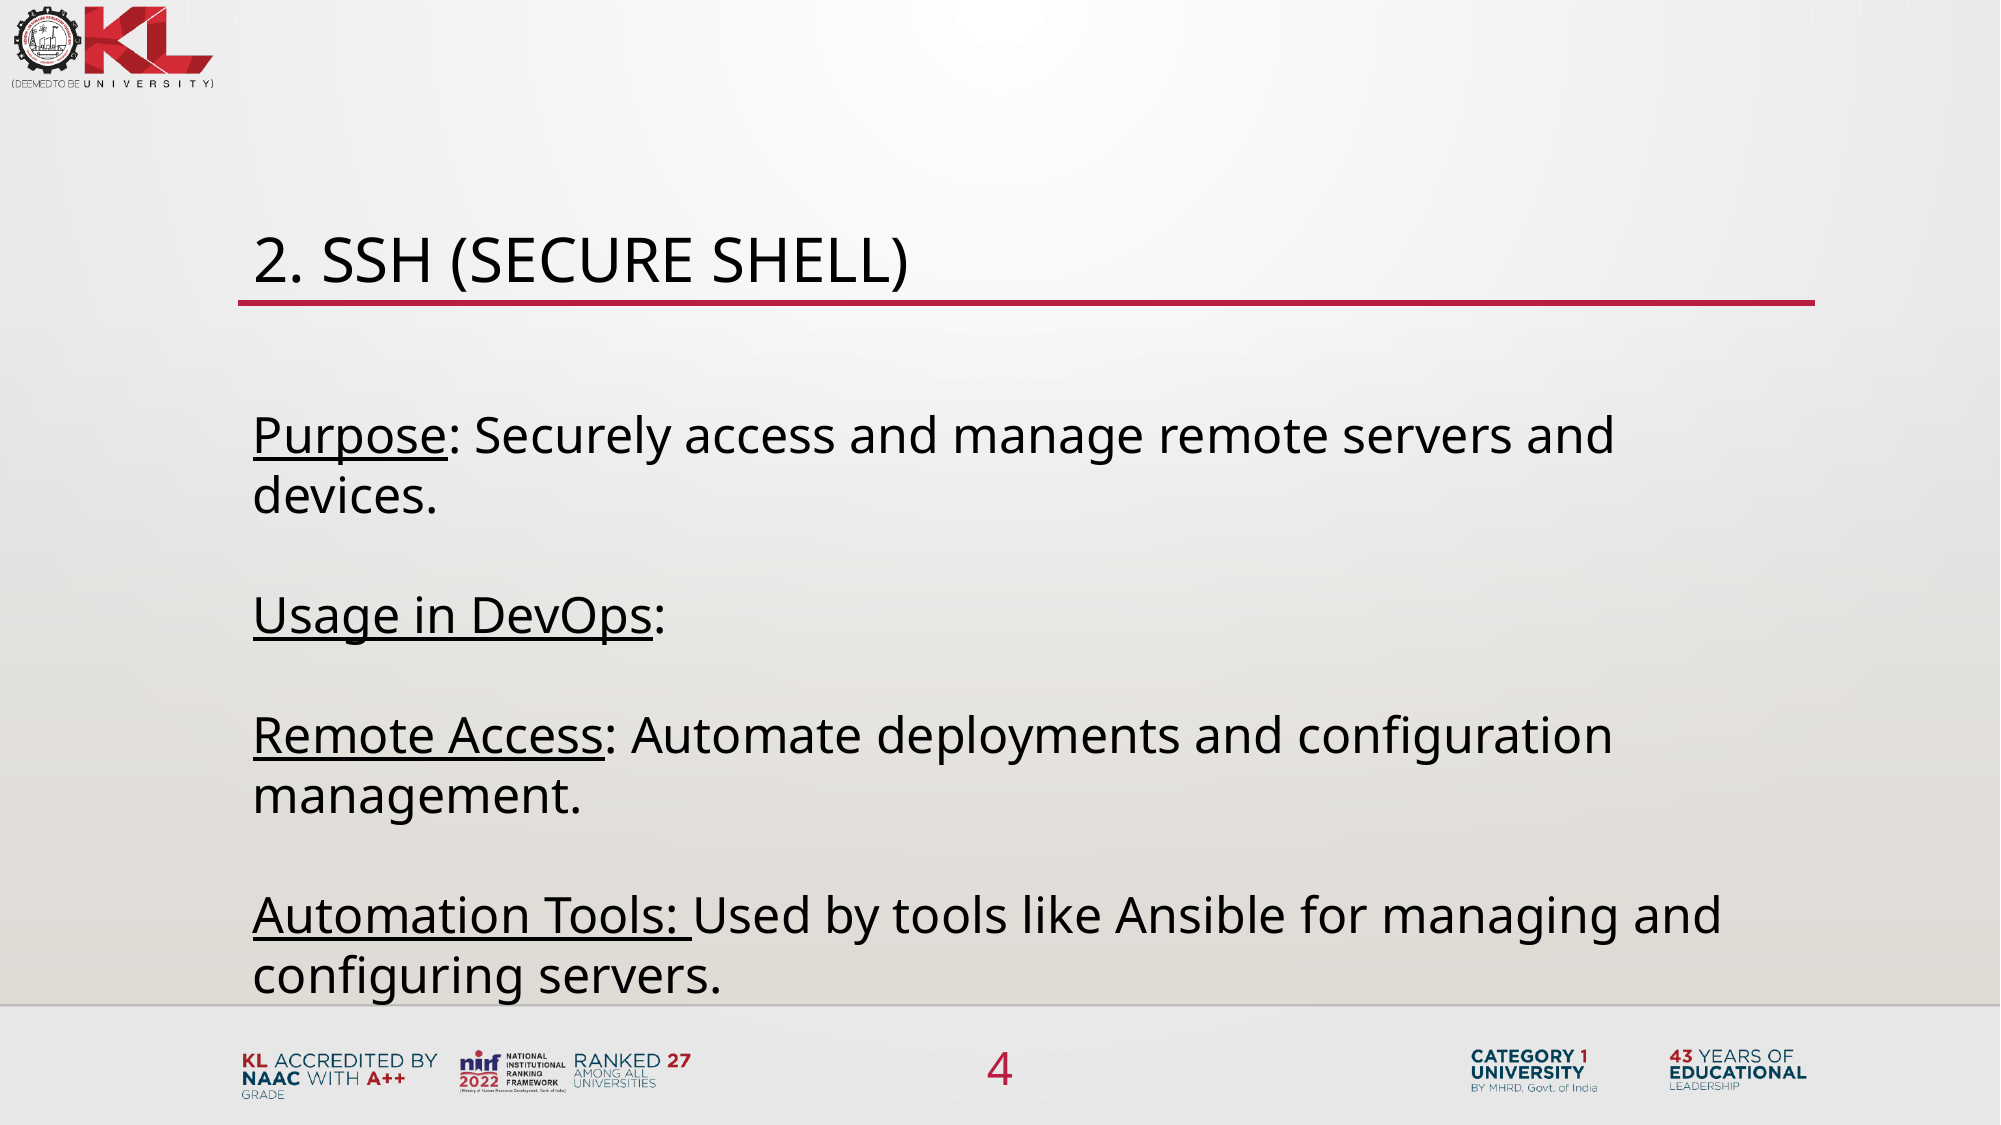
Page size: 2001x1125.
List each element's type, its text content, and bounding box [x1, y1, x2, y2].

picture [12, 5, 213, 88]
text_box Purpose: Securely access and manage remote servers and devices. Usage in DevOps: Remote Access: Automate deployments and configuration management. Automation Tools: Used by tools like Ansible for managing and configuring servers. [238, 395, 1830, 1011]
slide_number 4 [933, 1031, 1067, 1115]
picture [238, 1045, 716, 1103]
picture [1447, 1045, 1814, 1101]
title 2. SSH (Secure Shell) [238, 221, 1814, 305]
